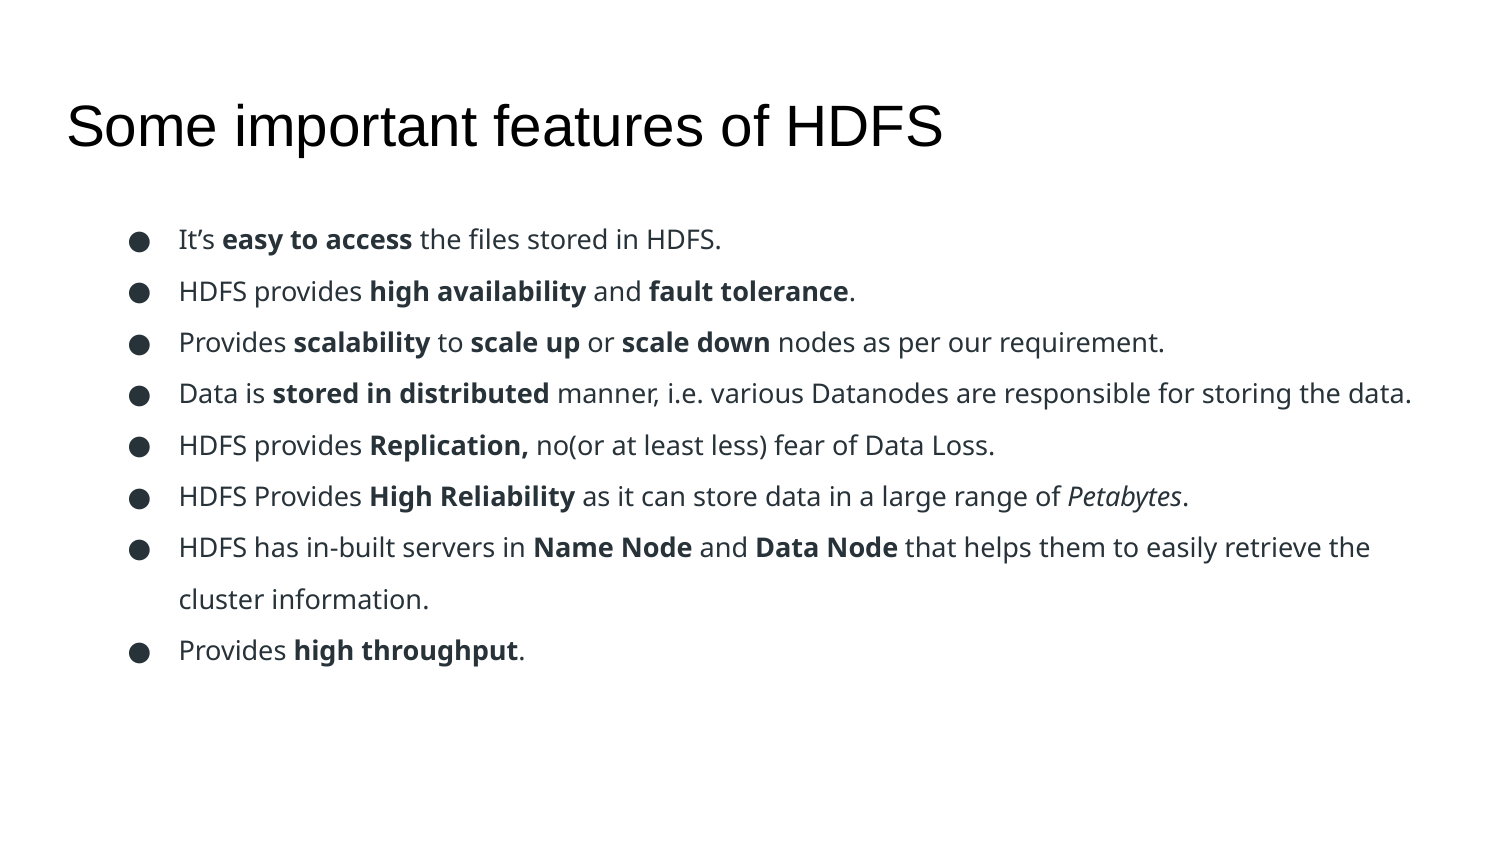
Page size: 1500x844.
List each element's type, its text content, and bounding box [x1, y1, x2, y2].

title Some important features of HDFS [51, 72, 1449, 167]
list It’s easy to access the files stored in HDFS. HDFS provides high availability and fault tolerance. Provides scalability to scale up or scale down nodes as per our requirement. Data is stored in distributed manner, i.e. various Datanodes are responsible for storing the data. HDFS provides Replication, no(or at least less) fear of Data Loss. HDFS Provides High Reliability as it can store data in a large range of Petabytes. HDFS has in-built servers in Name Node and Data Node that helps them to easily retrieve the cluster information. Provides high throughput. [51, 189, 1449, 750]
